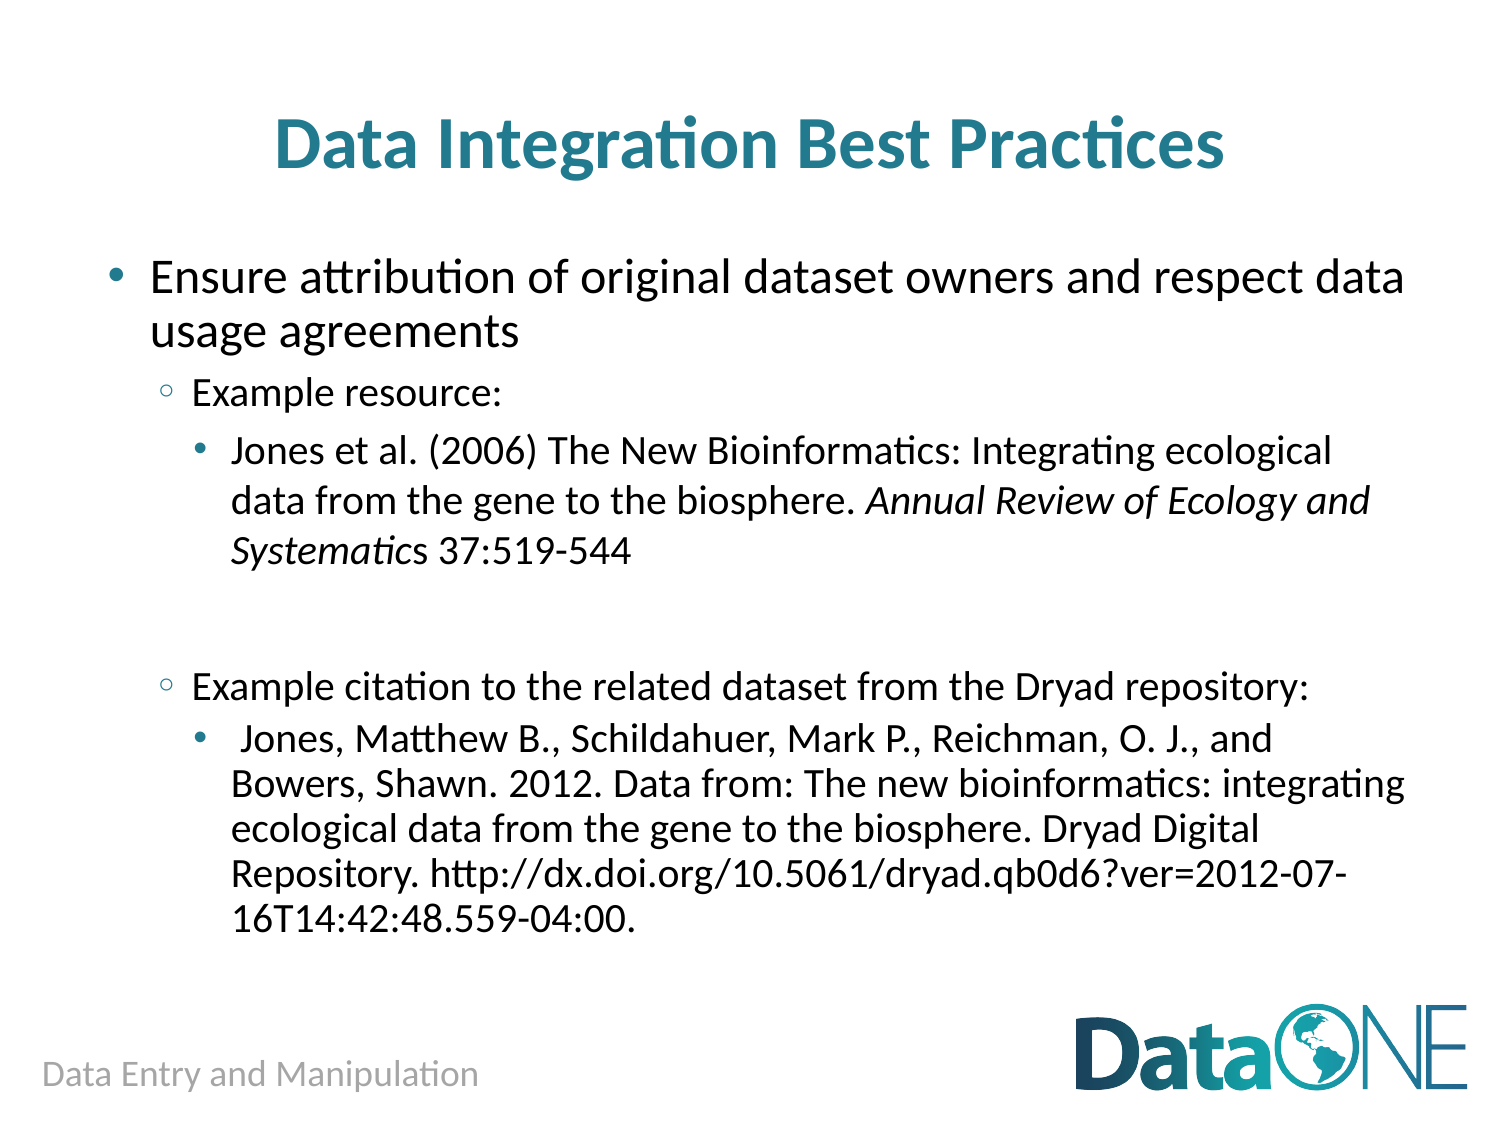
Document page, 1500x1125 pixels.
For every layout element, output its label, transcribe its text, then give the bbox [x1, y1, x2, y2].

list Ensure attribution of original dataset owners and respect data usage agreements Example resource: Jones et al. (2006) The New Bioinformatics: Integrating ecological data from the gene to the biosphere. Annual Review of Ecology and Systematics 37:519-544 Example citation to the related dataset from the Dryad repository: Jones, Matthew B., Schildahuer, Mark P., Reichman, O. J., and Bowers, Shawn. 2012. Data from: The new bioinformatics: integrating ecological data from the gene to the biosphere. Dryad Digital Repository. http://dx.doi.org/10.5061/dryad.qb0d6?ver=2012-07-16T14:42:48.559-04:00. [75, 243, 1425, 1017]
title Data Integration Best Practices [75, 45, 1425, 233]
picture [1074, 1000, 1471, 1095]
